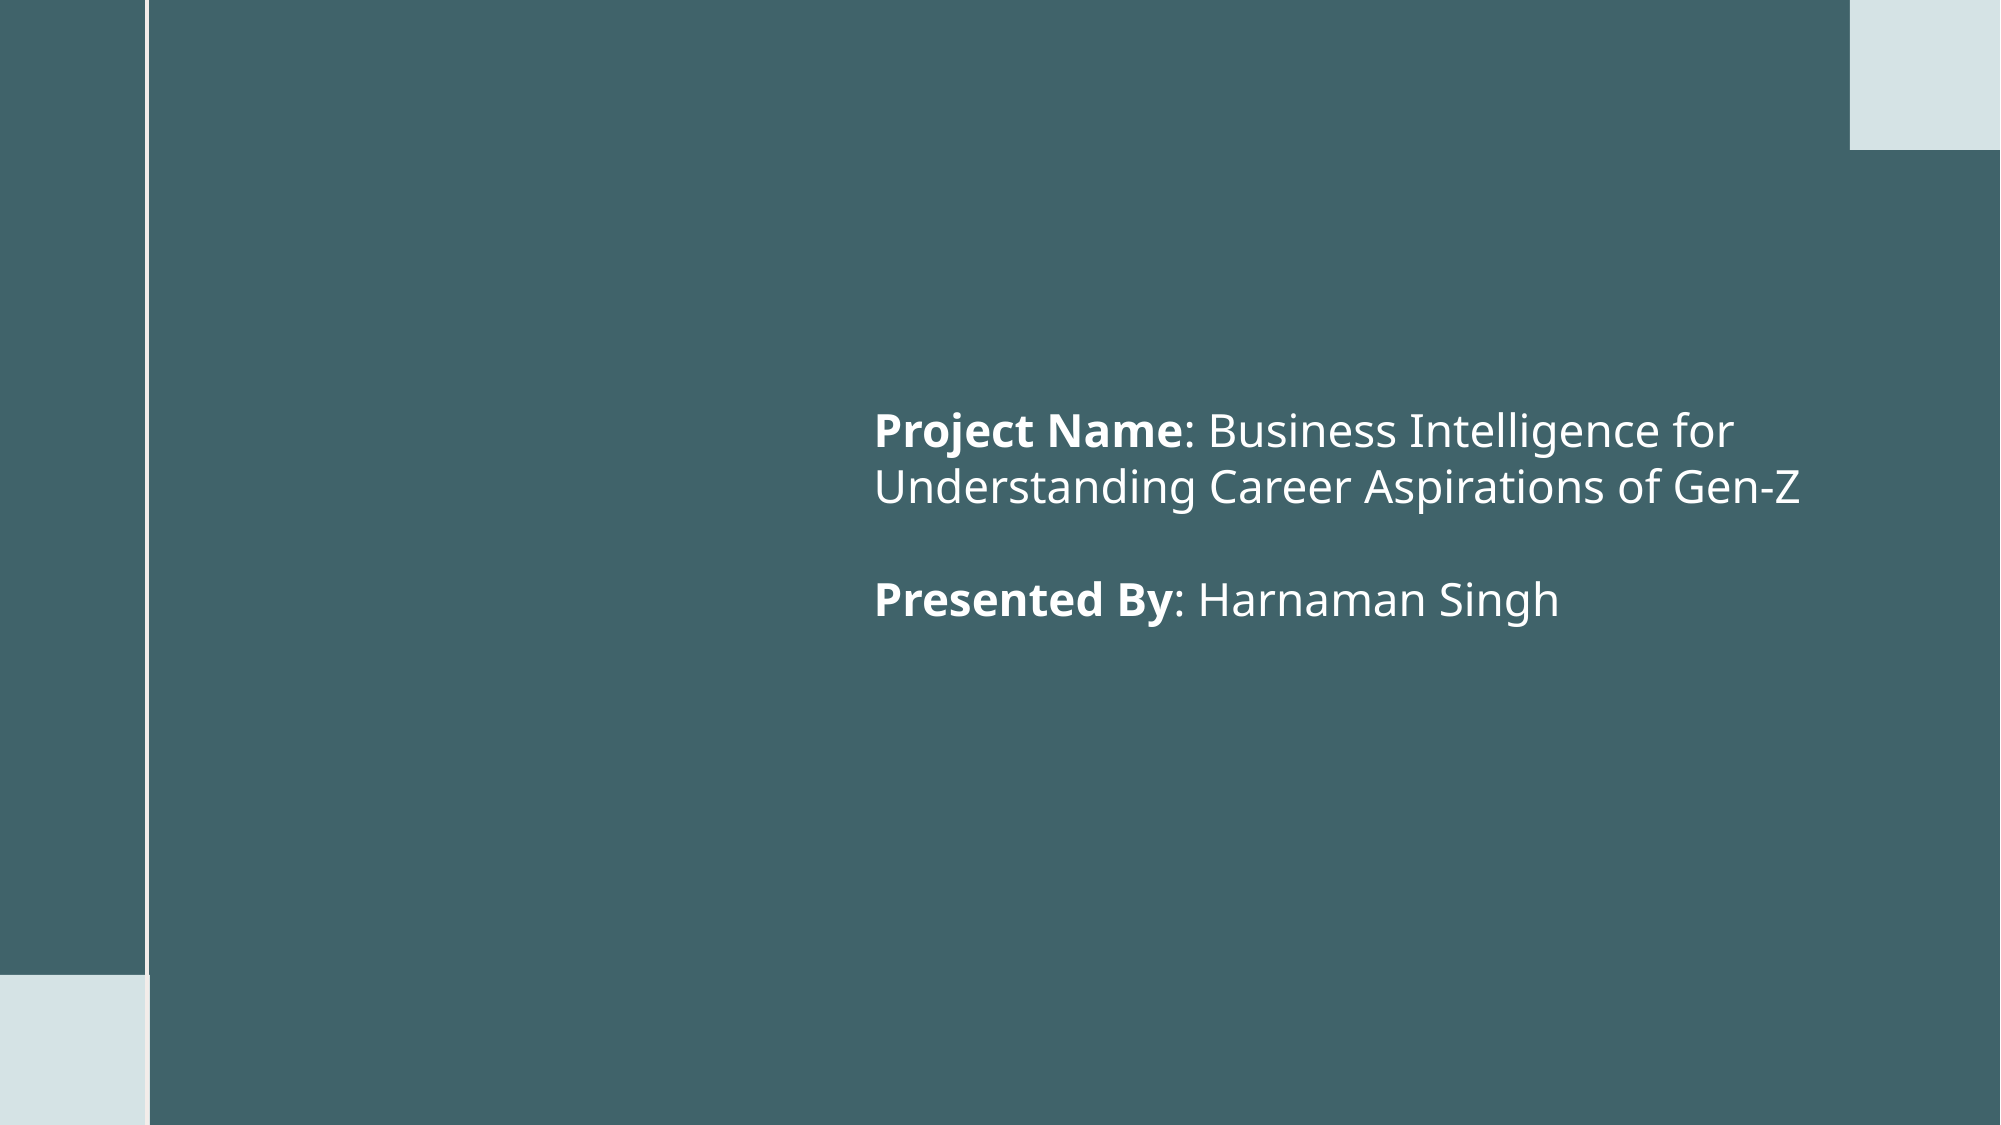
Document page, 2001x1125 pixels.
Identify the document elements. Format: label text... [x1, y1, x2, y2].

title Project Name: Business Intelligence for Understanding Career Aspirations of Gen-Z Presented By: Harnaman Singh [858, 317, 1872, 636]
